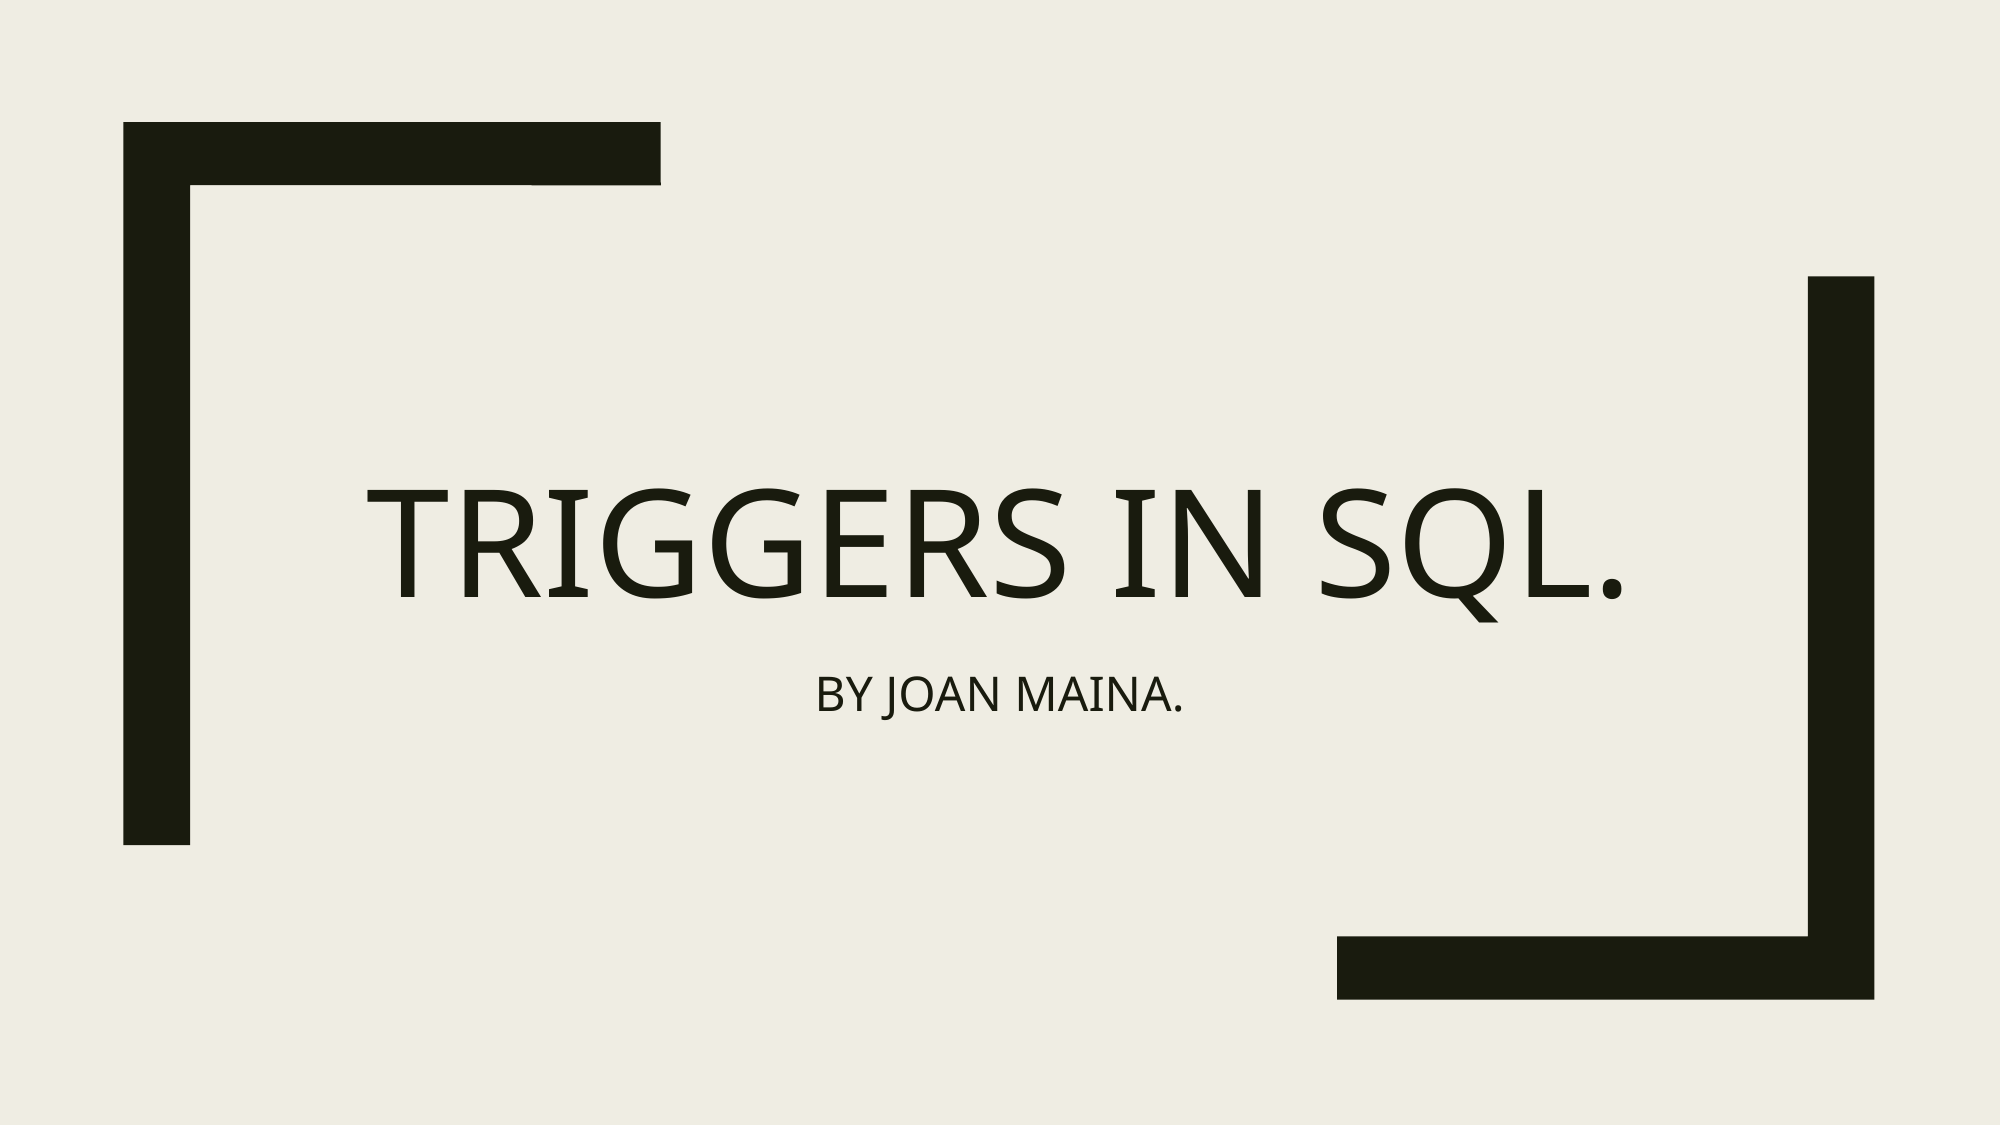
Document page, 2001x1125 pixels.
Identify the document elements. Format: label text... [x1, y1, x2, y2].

title TRIGGERS IN SQL. [314, 293, 1686, 638]
subtitle BY JOAN MAINA. [439, 649, 1561, 828]
